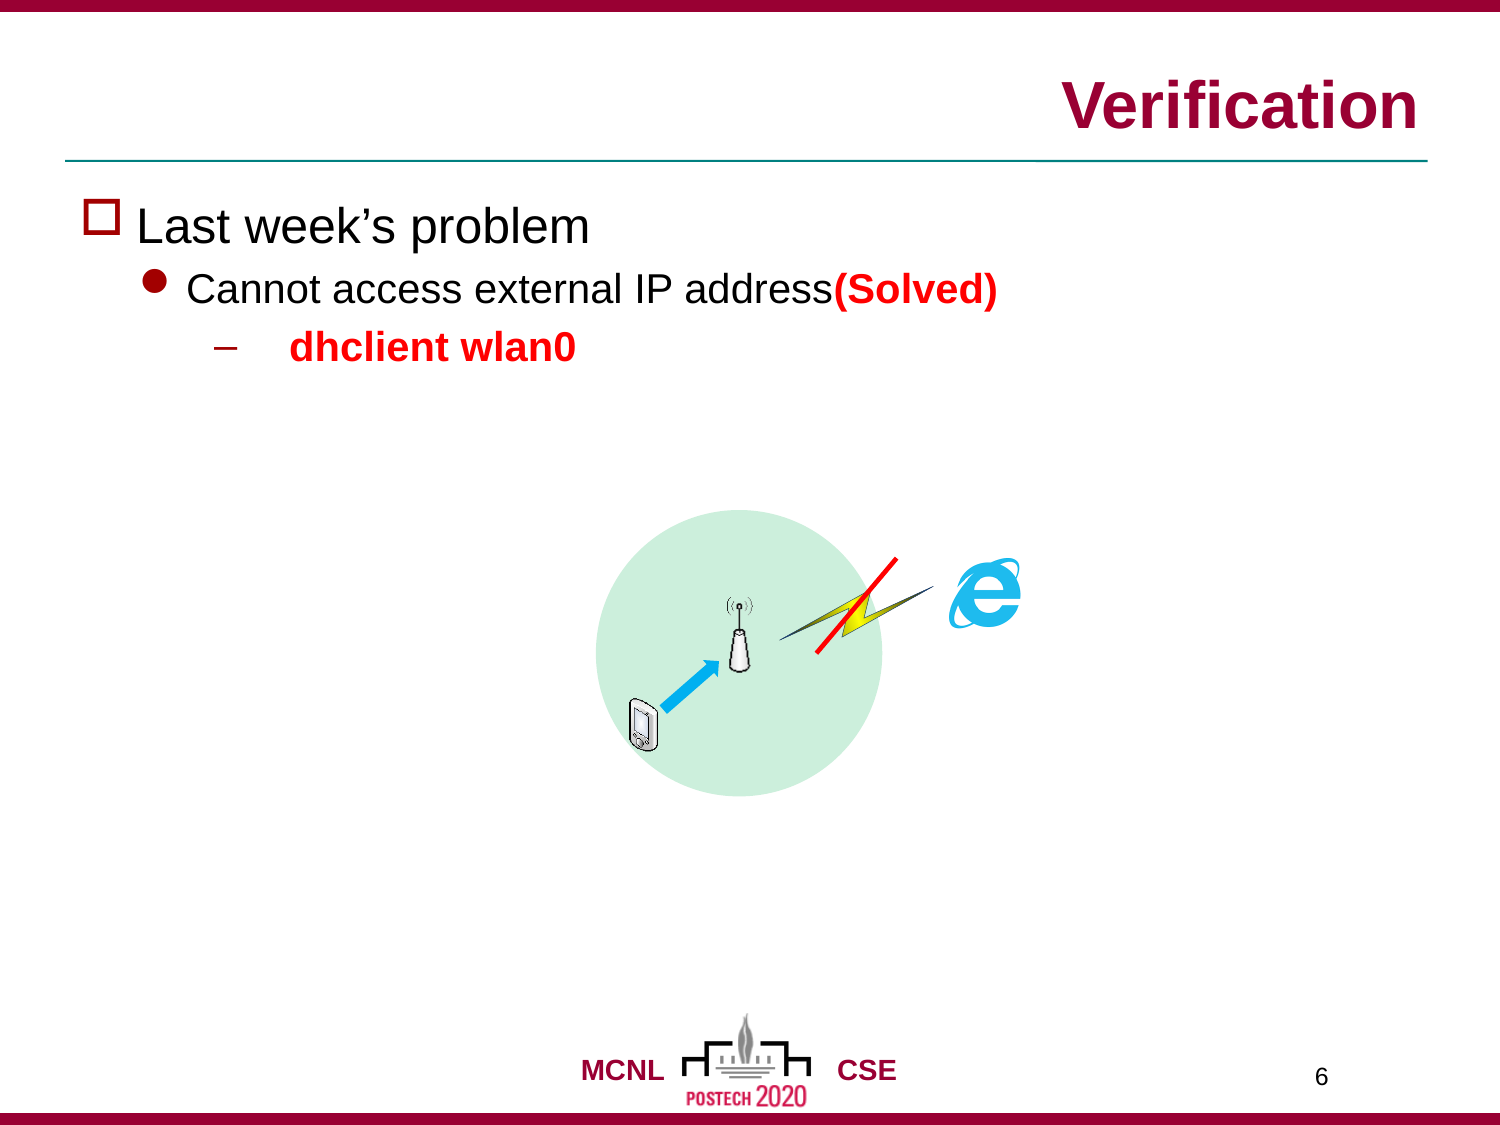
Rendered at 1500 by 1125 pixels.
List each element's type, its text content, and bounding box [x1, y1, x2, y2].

picture [726, 597, 760, 681]
picture [629, 697, 658, 752]
picture [945, 550, 1029, 637]
slide_number 6 [1299, 1052, 1425, 1113]
text_box [595, 510, 883, 797]
picture [672, 1012, 820, 1111]
title Verification [74, 36, 1436, 150]
text_box [662, 660, 719, 714]
text_box Last week’s problem Cannot access external IP address(Solved) dhclient wlan0 [64, 186, 1412, 378]
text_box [772, 557, 941, 654]
